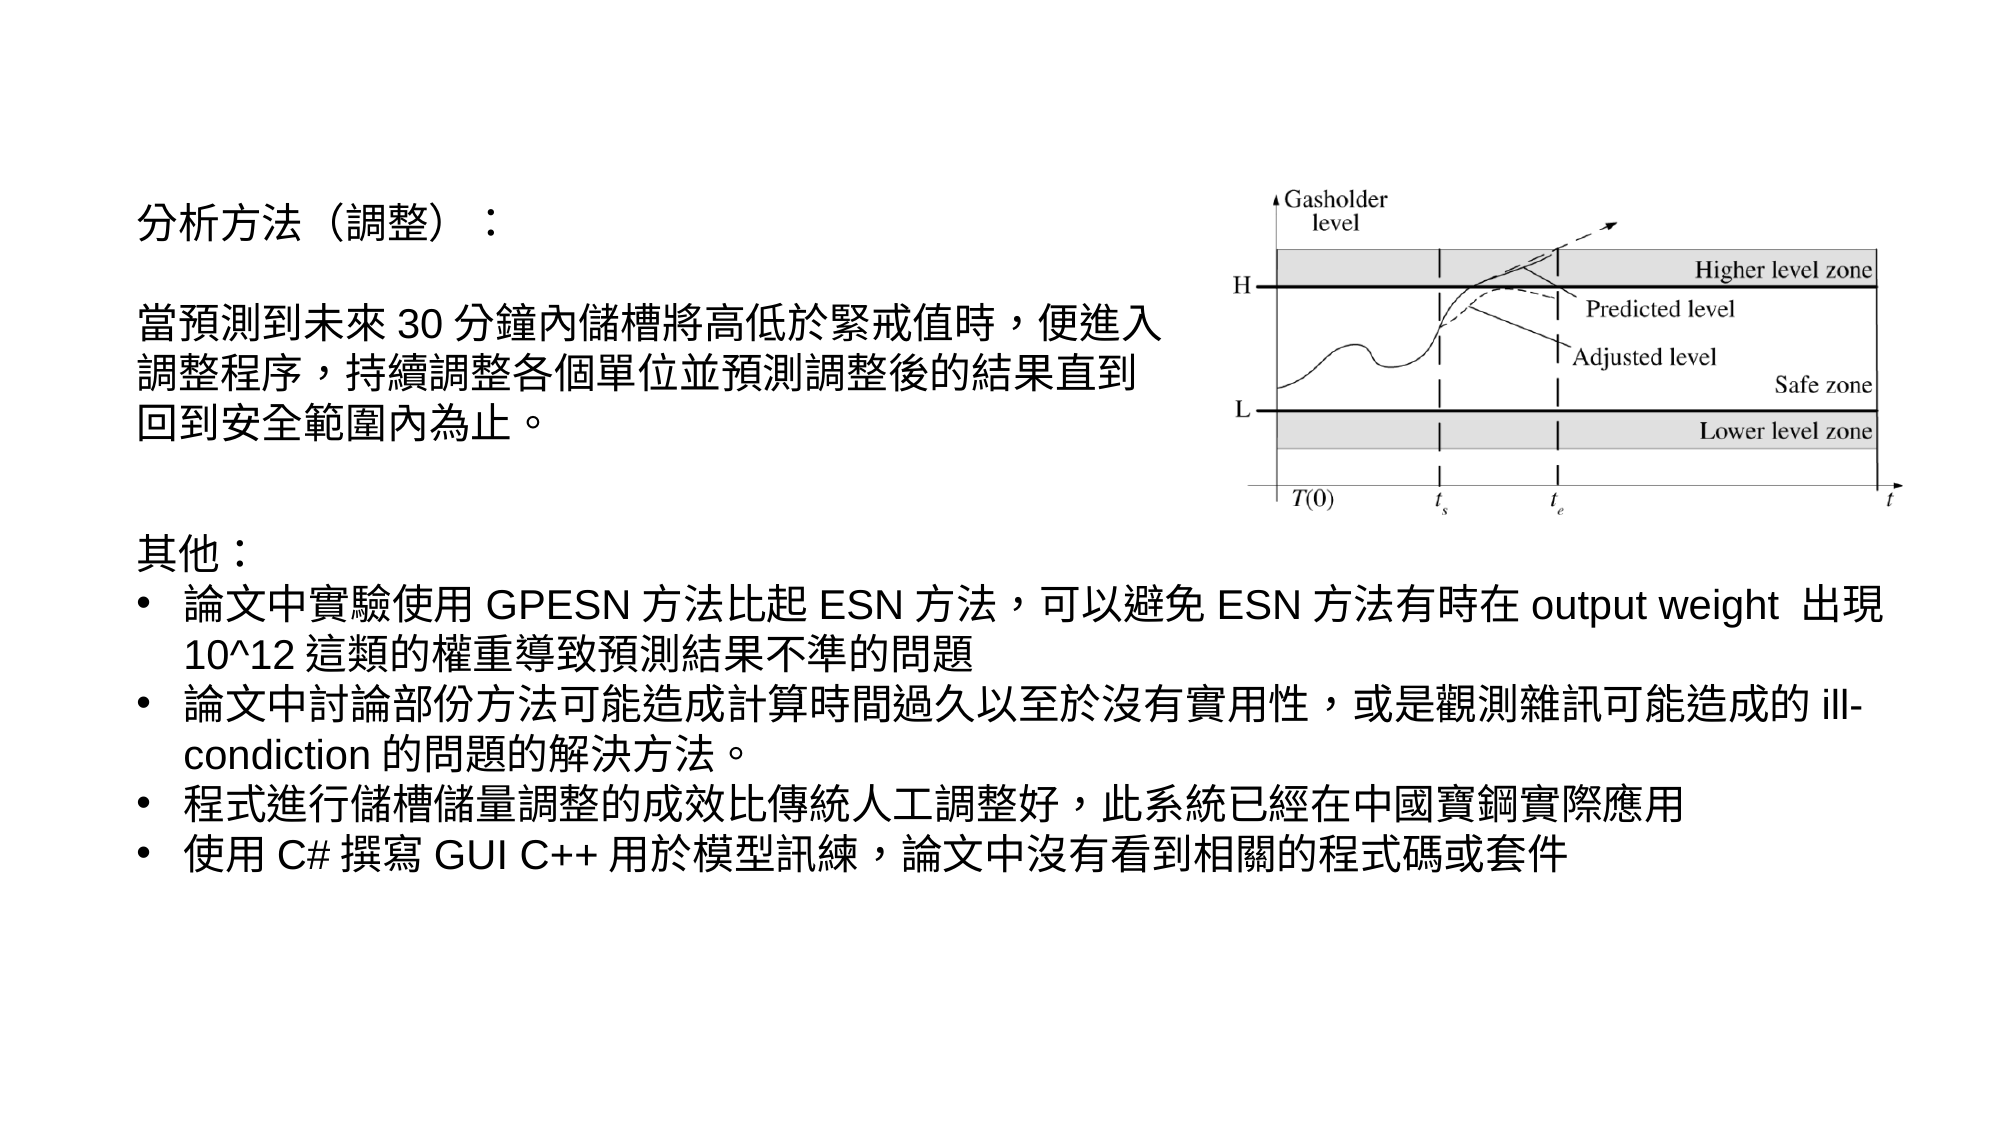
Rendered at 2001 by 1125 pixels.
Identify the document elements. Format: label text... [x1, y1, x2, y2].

text_box 分析方法（調整）： 當預測到未來30分鐘內儲槽將高低於緊戒值時，便進入調整程序，持續調整各個單位並預測調整後的結果直到回到安全範圍內為止。 [121, 189, 1195, 455]
text_box 其他： 論文中實驗使用GPESN方法比起ESN方法，可以避免ESN方法有時在output weight 出現10^12這類的權重導致預測結果不準的問題 論文中討論部份方法可能造成計算時間過久以至於沒有實用性，或是觀測雜訊可能造成的ill-condiction的問題的解決方法。 程式進行儲槽儲量調整的成效比傳統人工調整好，此系統已經在中國寶鋼實際應用 使用C#撰寫GUI C++用於模型訊練，論文中沒有看到相關的程式碼或套件 [121, 520, 1903, 885]
picture [1233, 189, 1903, 515]
